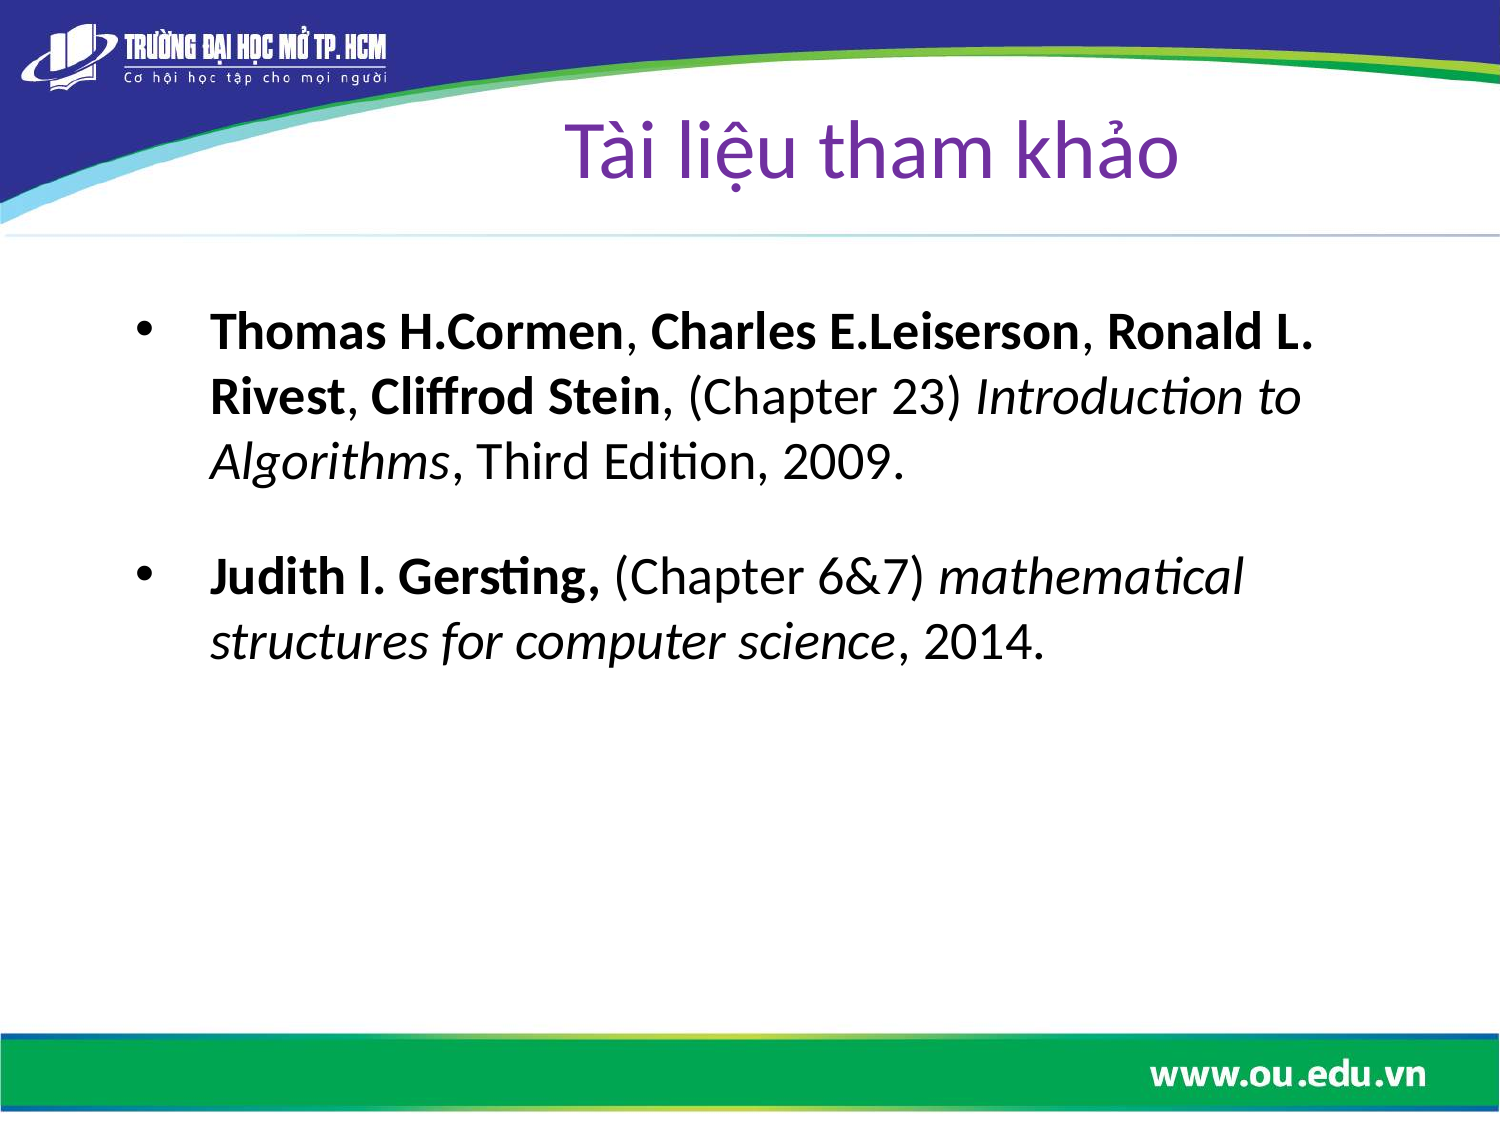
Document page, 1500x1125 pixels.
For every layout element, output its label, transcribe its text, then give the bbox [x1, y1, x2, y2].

text_box Thomas H.Cormen, Charles E.Leiserson, Ronald L. Rivest, Cliffrod Stein, (Chapter 23) Introduction to Algorithms, Third Edition, 2009. Judith l. Gersting, (Chapter 6&7) mathematical structures for computer science, 2014. [74, 287, 1438, 1038]
picture [0, 0, 1500, 1125]
text_box Tài liệu tham khảo [549, 87, 1325, 203]
